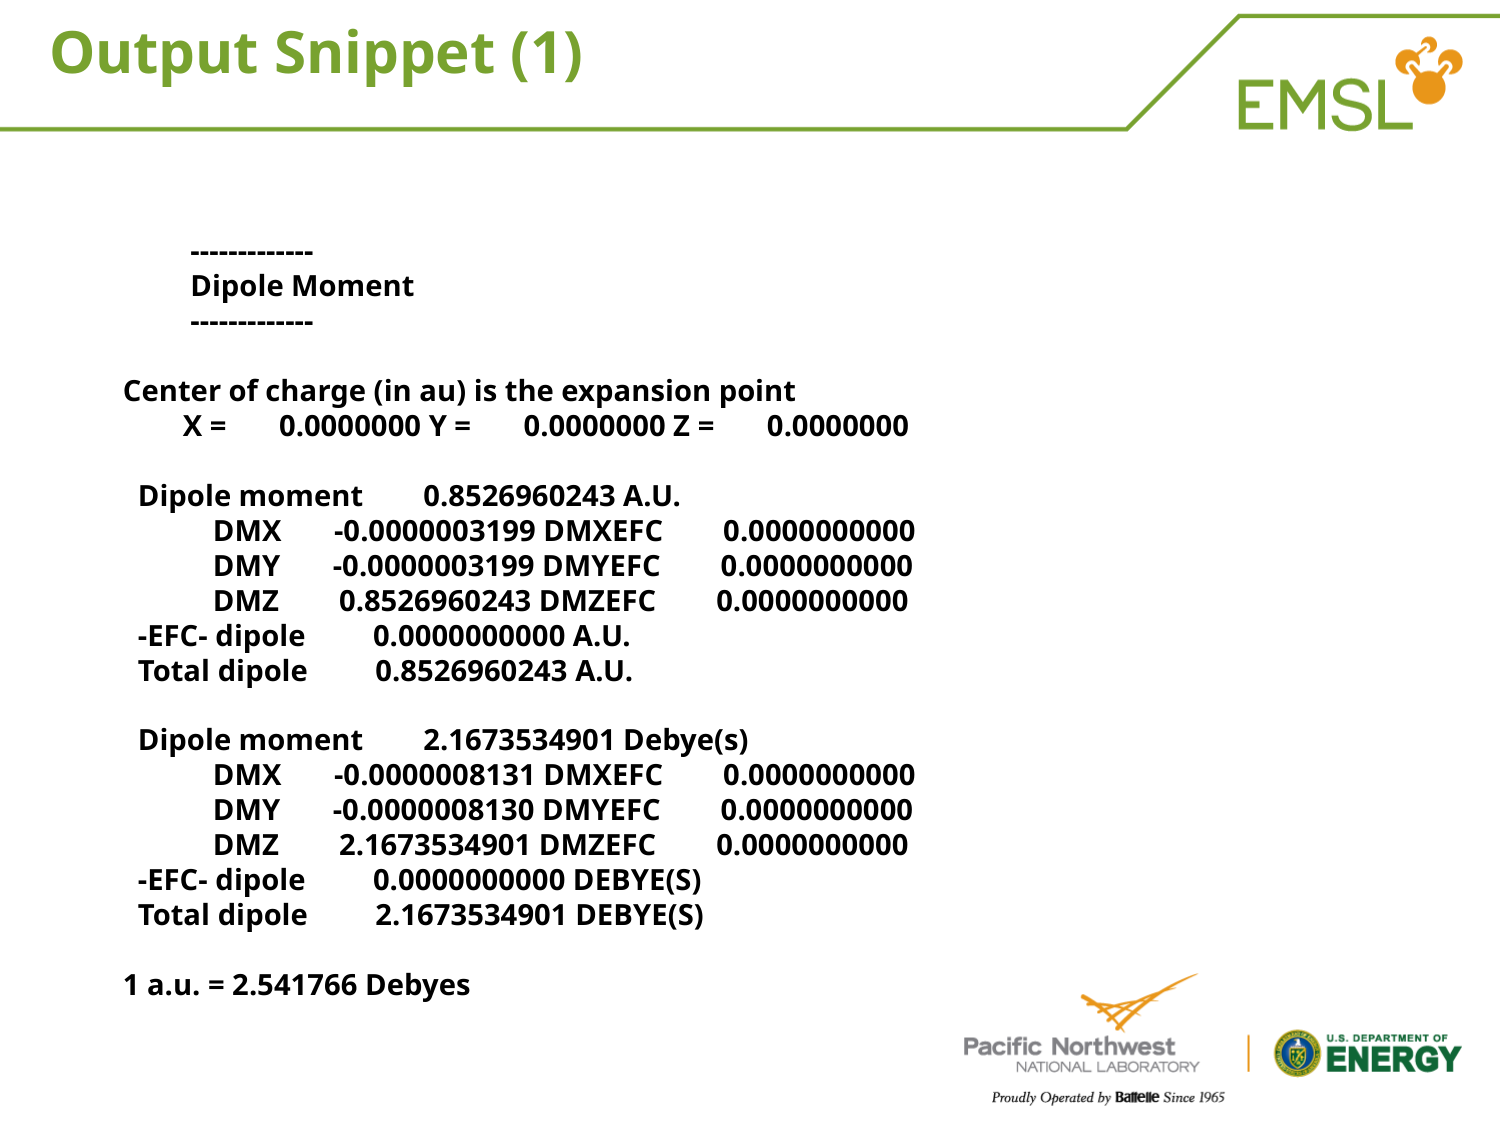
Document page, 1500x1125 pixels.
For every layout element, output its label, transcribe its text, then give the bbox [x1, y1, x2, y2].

title Output Snippet (1) [48, 26, 1396, 139]
picture [936, 936, 1500, 1125]
text_box ------------- Dipole Moment ------------- Center of charge (in au) is the expansion point X = 0.0000000 Y = 0.0000000 Z = 0.0000000 Dipole moment 0.8526960243 A.U. DMX -0.0000003199 DMXEFC 0.0000000000 DMY -0.0000003199 DMYEFC 0.0000000000 DMZ 0.8526960243 DMZEFC 0.0000000000 -EFC- dipole 0.0000000000 A.U. Total dipole 0.8526960243 A.U. Dipole moment 2.1673534901 Debye(s) DMX -0.0000008131 DMXEFC 0.0000000000 DMY -0.0000008130 DMYEFC 0.0000000000 DMZ 2.1673534901 DMZEFC 0.0000000000 -EFC- dipole 0.0000000000 DEBYE(S) Total dipole 2.1673534901 DEBYE(S) 1 a.u. = 2.541766 Debyes [100, 224, 1285, 1009]
picture [0, 0, 1500, 150]
